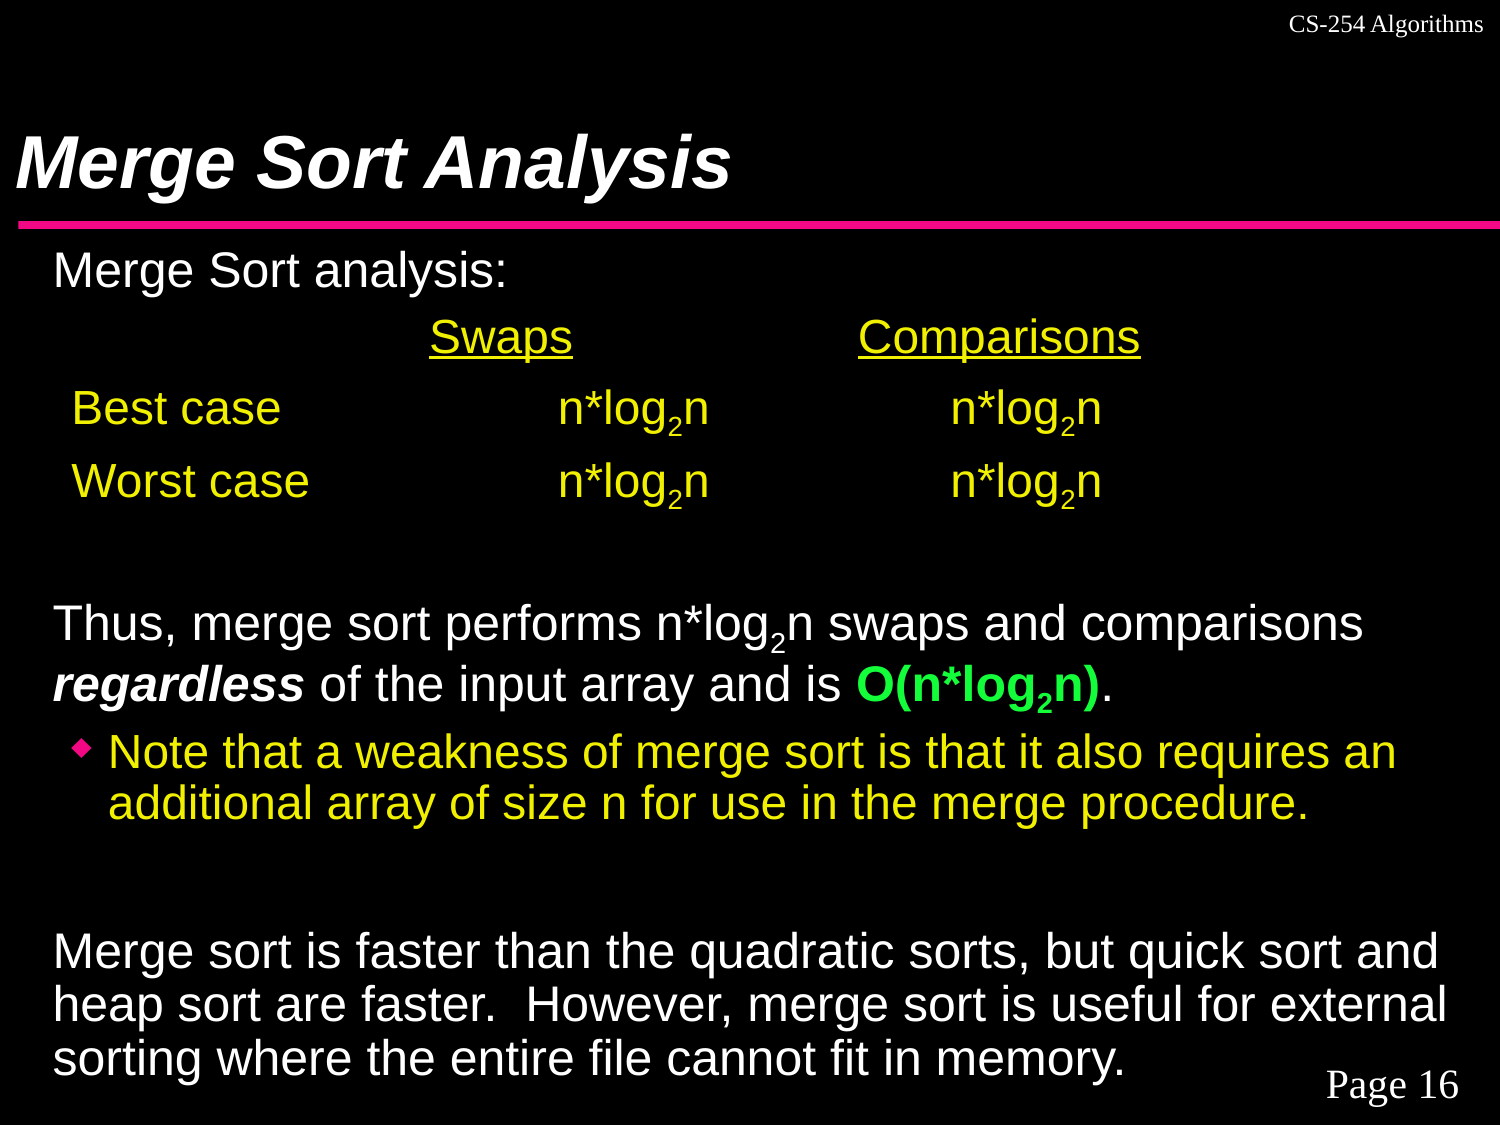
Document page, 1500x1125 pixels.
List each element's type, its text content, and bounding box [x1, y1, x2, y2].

list Merge Sort analysis: Swaps Comparisons Best case n*log2n n*log2n Worst case n*log2n n*log2n Thus, merge sort performs n*log2n swaps and comparisons regardless of the input array and is O(n*log2n). Note that a weakness of merge sort is that it also requires an additional array of size n for use in the merge procedure. Merge sort is faster than the quadratic sorts, but quick sort and heap sort are faster. However, merge sort is useful for external sorting where the entire file cannot fit in memory. [0, 237, 1475, 1050]
title Merge Sort Analysis [0, 0, 1500, 213]
